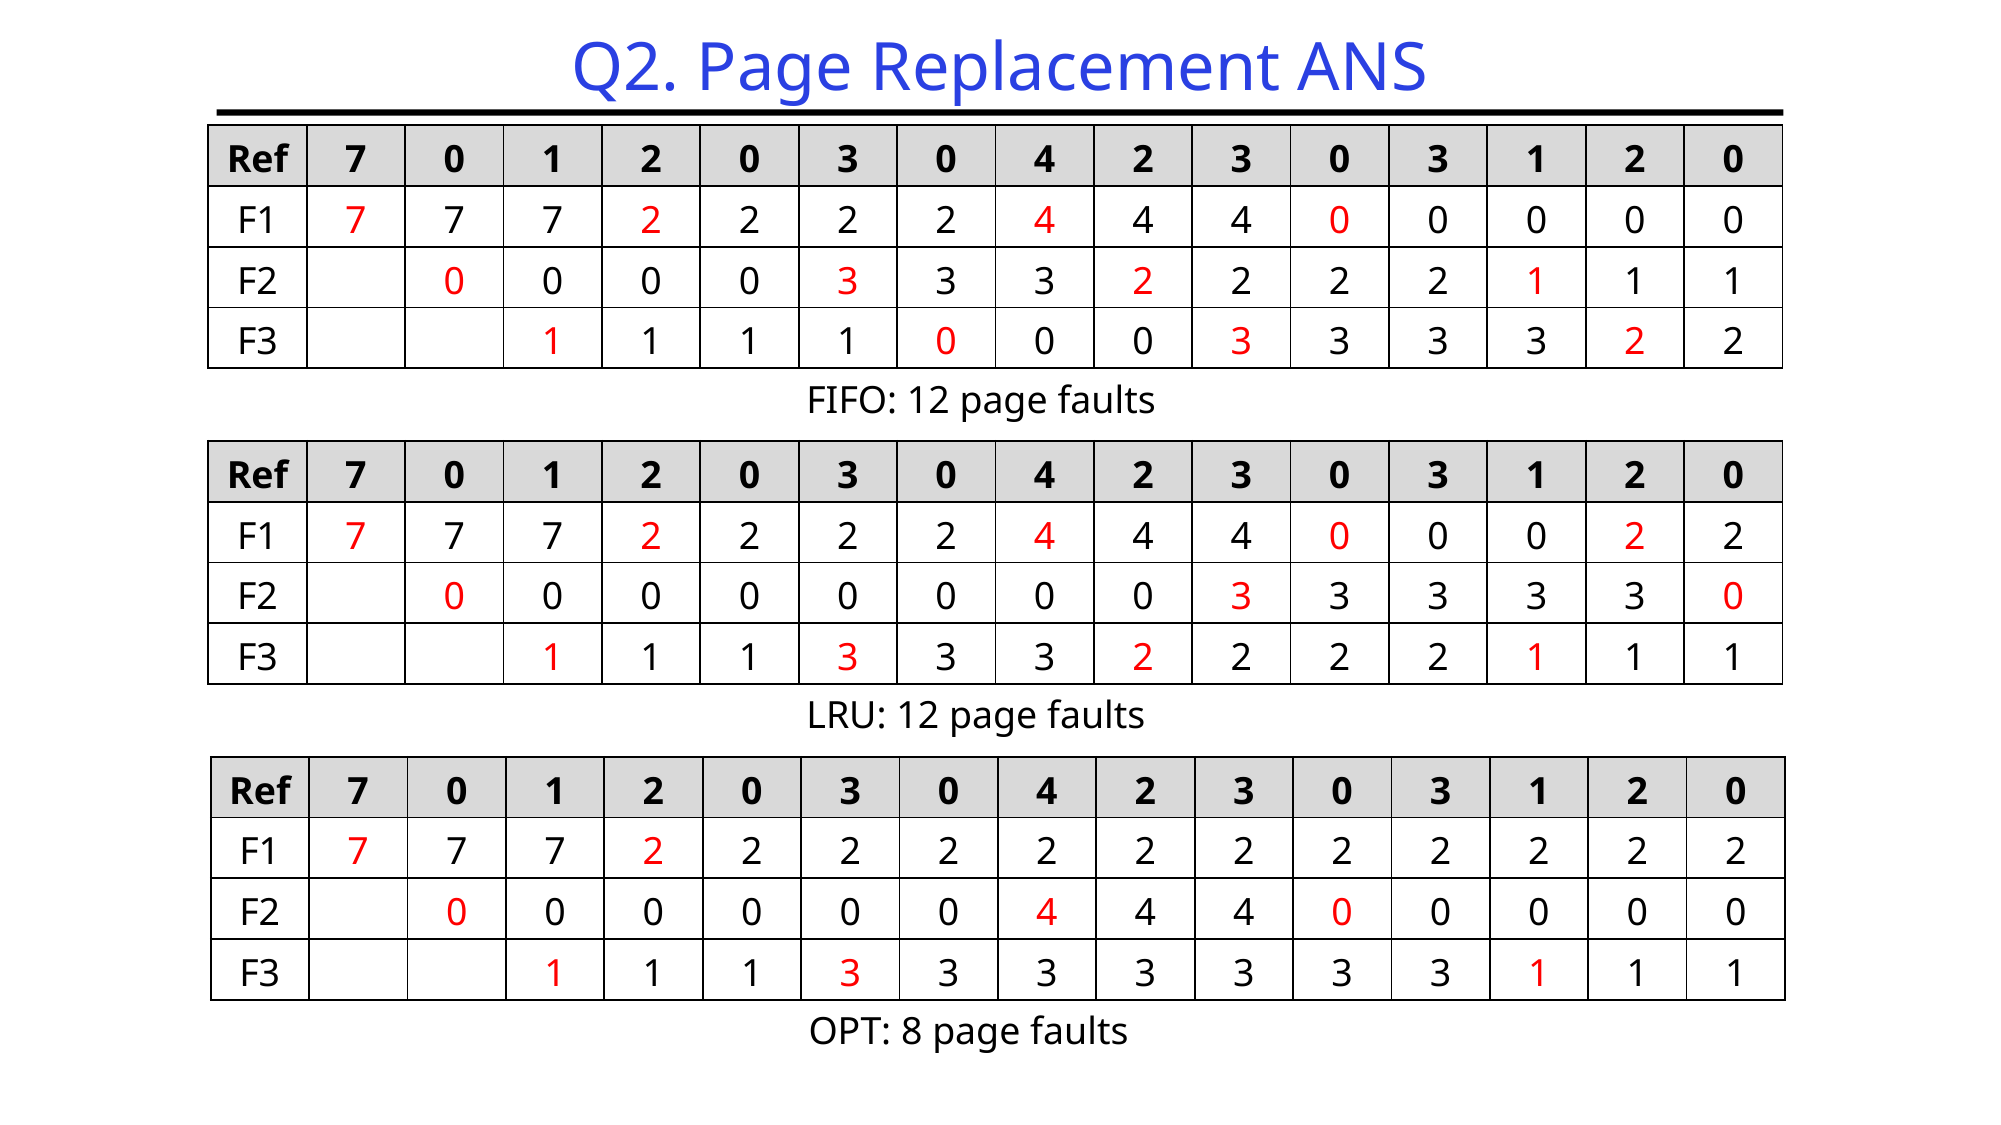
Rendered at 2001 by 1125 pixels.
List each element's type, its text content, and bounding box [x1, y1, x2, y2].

table_cell [310, 940, 407, 999]
table_header 0 [1685, 126, 1782, 185]
table_cell 2 [1587, 503, 1683, 562]
table_cell 2 [1589, 818, 1686, 877]
table_cell 3 [898, 624, 995, 683]
table_header 0 [406, 442, 503, 501]
table_cell 2 [1291, 248, 1388, 307]
table_cell 2 [1392, 818, 1489, 877]
table_cell 1 [800, 308, 896, 367]
table_header 0 [1294, 758, 1391, 817]
table_cell F2 [212, 879, 308, 938]
table_cell 2 [898, 503, 995, 562]
table_cell 7 [308, 187, 404, 246]
table_cell 2 [1685, 503, 1782, 562]
table_cell 2 [1294, 818, 1391, 877]
table_cell 2 [1095, 248, 1191, 307]
table_cell 3 [996, 624, 1093, 683]
table_cell 2 [1685, 308, 1782, 367]
table_cell 3 [900, 940, 997, 999]
table_cell 0 [603, 563, 699, 622]
table_header Ref [212, 758, 308, 817]
table_cell 1 [603, 624, 699, 683]
table_header Ref [209, 442, 306, 501]
table_cell 0 [1488, 187, 1585, 246]
table_cell 2 [898, 187, 995, 246]
table_cell 7 [504, 187, 601, 246]
text_box FIFO: 12 page faults [791, 369, 1212, 428]
table_cell 0 [507, 879, 603, 938]
table_header 1 [504, 126, 601, 185]
table_cell 0 [802, 879, 899, 938]
table_header 2 [603, 442, 699, 501]
table_cell 1 [1488, 624, 1585, 683]
table_header 3 [1392, 758, 1489, 817]
table_cell 2 [701, 187, 798, 246]
table_cell 0 [1685, 187, 1782, 246]
table_cell F2 [209, 563, 306, 622]
table_header 1 [1488, 126, 1585, 185]
table_cell 3 [800, 624, 896, 683]
table_header 2 [1589, 758, 1686, 817]
table_cell 4 [996, 503, 1093, 562]
table_cell 0 [704, 879, 800, 938]
table_header 0 [701, 126, 798, 185]
table_cell 7 [406, 503, 503, 562]
table_cell [308, 308, 404, 367]
table_cell 4 [1193, 503, 1290, 562]
table_cell 3 [1097, 940, 1194, 999]
table_cell 2 [800, 187, 896, 246]
table_cell 3 [1196, 940, 1292, 999]
table_cell 1 [704, 940, 800, 999]
table_cell 0 [1291, 503, 1388, 562]
table_cell 1 [603, 308, 699, 367]
table_cell 1 [1687, 940, 1784, 999]
table_cell 2 [1587, 308, 1683, 367]
table_cell 0 [504, 563, 601, 622]
table_cell 1 [1491, 940, 1587, 999]
table_cell 7 [504, 503, 601, 562]
table_cell 4 [1095, 503, 1191, 562]
table_cell 3 [1587, 563, 1683, 622]
table_cell 1 [504, 308, 601, 367]
table_cell 0 [996, 308, 1093, 367]
table_cell 0 [408, 879, 505, 938]
table_cell F3 [212, 940, 308, 999]
table_cell 2 [800, 503, 896, 562]
table_cell 3 [999, 940, 1095, 999]
table_cell 2 [1390, 624, 1486, 683]
table_header 2 [1587, 442, 1683, 501]
table_cell 0 [605, 879, 702, 938]
table_cell 0 [701, 248, 798, 307]
table_header 3 [802, 758, 899, 817]
table_cell 2 [1193, 624, 1290, 683]
table_header 0 [408, 758, 505, 817]
table_cell 3 [1488, 308, 1585, 367]
table_cell 2 [704, 818, 800, 877]
table_cell 2 [605, 818, 702, 877]
table_cell 2 [1390, 248, 1486, 307]
table_header 0 [898, 442, 995, 501]
table_header 2 [603, 126, 699, 185]
table_header 3 [1390, 442, 1486, 501]
text_box OPT: 8 page faults [793, 1001, 1169, 1060]
table_cell 2 [1687, 818, 1784, 877]
table_cell 3 [1291, 563, 1388, 622]
table_header 0 [701, 442, 798, 501]
table_header 7 [308, 442, 404, 501]
table_header 0 [1291, 442, 1388, 501]
table_cell 0 [900, 879, 997, 938]
table_header 2 [1095, 442, 1191, 501]
table_cell 4 [1196, 879, 1292, 938]
table_cell F1 [212, 818, 308, 877]
table_header 1 [1491, 758, 1587, 817]
table_cell 2 [1097, 818, 1194, 877]
table_cell 7 [308, 503, 404, 562]
table_header 0 [898, 126, 995, 185]
table_cell 7 [507, 818, 603, 877]
table_cell 0 [1390, 503, 1486, 562]
table_cell 4 [1193, 187, 1290, 246]
table_cell 1 [1685, 248, 1782, 307]
table_header 3 [1196, 758, 1292, 817]
table_cell 0 [1294, 879, 1391, 938]
table_cell 1 [701, 308, 798, 367]
table_cell 1 [1488, 248, 1585, 307]
table_cell 3 [1294, 940, 1391, 999]
table_cell 0 [1488, 503, 1585, 562]
table_cell 1 [701, 624, 798, 683]
table_cell 0 [1291, 187, 1388, 246]
table_cell 0 [1095, 563, 1191, 622]
table_cell 0 [898, 308, 995, 367]
table_header 4 [996, 126, 1093, 185]
table_cell 4 [996, 187, 1093, 246]
table_header 3 [1193, 442, 1290, 501]
table_cell 0 [406, 248, 503, 307]
table_header 7 [308, 126, 404, 185]
title Q2. Page Replacement ANS [216, 24, 1784, 113]
table_header 0 [1291, 126, 1388, 185]
table_cell 1 [605, 940, 702, 999]
table_cell 2 [701, 503, 798, 562]
table_cell 2 [1291, 624, 1388, 683]
table_header 7 [310, 758, 407, 817]
table_cell 1 [1589, 940, 1686, 999]
table_cell 2 [1095, 624, 1191, 683]
table_cell [308, 248, 404, 307]
table_cell 2 [999, 818, 1095, 877]
table_cell [308, 624, 404, 683]
table_cell 0 [898, 563, 995, 622]
table_cell 0 [603, 248, 699, 307]
text_box LRU: 12 page faults [791, 685, 1167, 744]
table_header 0 [1687, 758, 1784, 817]
table_cell 0 [701, 563, 798, 622]
table_cell 3 [800, 248, 896, 307]
table_cell 2 [1491, 818, 1587, 877]
table_cell 1 [1685, 624, 1782, 683]
table_header 2 [1095, 126, 1191, 185]
table_cell 3 [1392, 940, 1489, 999]
table_cell 4 [999, 879, 1095, 938]
table_header 1 [507, 758, 603, 817]
table_header 3 [1390, 126, 1486, 185]
table_header 4 [999, 758, 1095, 817]
table_cell 0 [504, 248, 601, 307]
table_cell 2 [603, 187, 699, 246]
table_cell 3 [898, 248, 995, 307]
table_cell [406, 624, 503, 683]
table_header 0 [1685, 442, 1782, 501]
table_header Ref [209, 126, 306, 185]
table_cell 7 [406, 187, 503, 246]
table_header 3 [800, 442, 896, 501]
table_cell F3 [209, 624, 306, 683]
table_cell 3 [1390, 308, 1486, 367]
table_cell 2 [603, 503, 699, 562]
table_cell 4 [1097, 879, 1194, 938]
table_header 2 [605, 758, 702, 817]
table_cell 0 [1685, 563, 1782, 622]
table_cell 0 [996, 563, 1093, 622]
table_cell 2 [1193, 248, 1290, 307]
table_cell 2 [900, 818, 997, 877]
table_cell 2 [1196, 818, 1292, 877]
table_cell [408, 940, 505, 999]
table_header 4 [996, 442, 1093, 501]
table_cell 0 [406, 563, 503, 622]
table_header 3 [1193, 126, 1290, 185]
table_cell F1 [209, 503, 306, 562]
table_cell 3 [1193, 563, 1290, 622]
table_header 1 [1488, 442, 1585, 501]
table_cell 1 [504, 624, 601, 683]
table_cell 0 [1095, 308, 1191, 367]
table_cell 7 [408, 818, 505, 877]
table_cell 0 [1589, 879, 1686, 938]
table_cell 0 [1587, 187, 1683, 246]
table_cell 0 [1687, 879, 1784, 938]
table_cell 0 [800, 563, 896, 622]
table_cell 0 [1491, 879, 1587, 938]
table_cell [310, 879, 407, 938]
table_cell F1 [209, 187, 306, 246]
table_header 0 [406, 126, 503, 185]
table_cell 3 [1488, 563, 1585, 622]
table_header 1 [504, 442, 601, 501]
table_cell 1 [507, 940, 603, 999]
table_cell 2 [802, 818, 899, 877]
table_cell F2 [209, 248, 306, 307]
table_cell [406, 308, 503, 367]
table_header 0 [900, 758, 997, 817]
table_cell 3 [1390, 563, 1486, 622]
table_cell 7 [310, 818, 407, 877]
table_header 0 [704, 758, 800, 817]
table_cell 0 [1390, 187, 1486, 246]
table_cell F3 [209, 308, 306, 367]
table_cell 4 [1095, 187, 1191, 246]
table_cell [308, 563, 404, 622]
table_header 3 [800, 126, 896, 185]
table_cell 3 [996, 248, 1093, 307]
table_header 2 [1097, 758, 1194, 817]
table_cell 3 [1291, 308, 1388, 367]
table_cell 0 [1392, 879, 1489, 938]
table_cell 3 [1193, 308, 1290, 367]
table_cell 3 [802, 940, 899, 999]
table_cell 1 [1587, 624, 1683, 683]
table_cell 1 [1587, 248, 1683, 307]
table_header 2 [1587, 126, 1683, 185]
